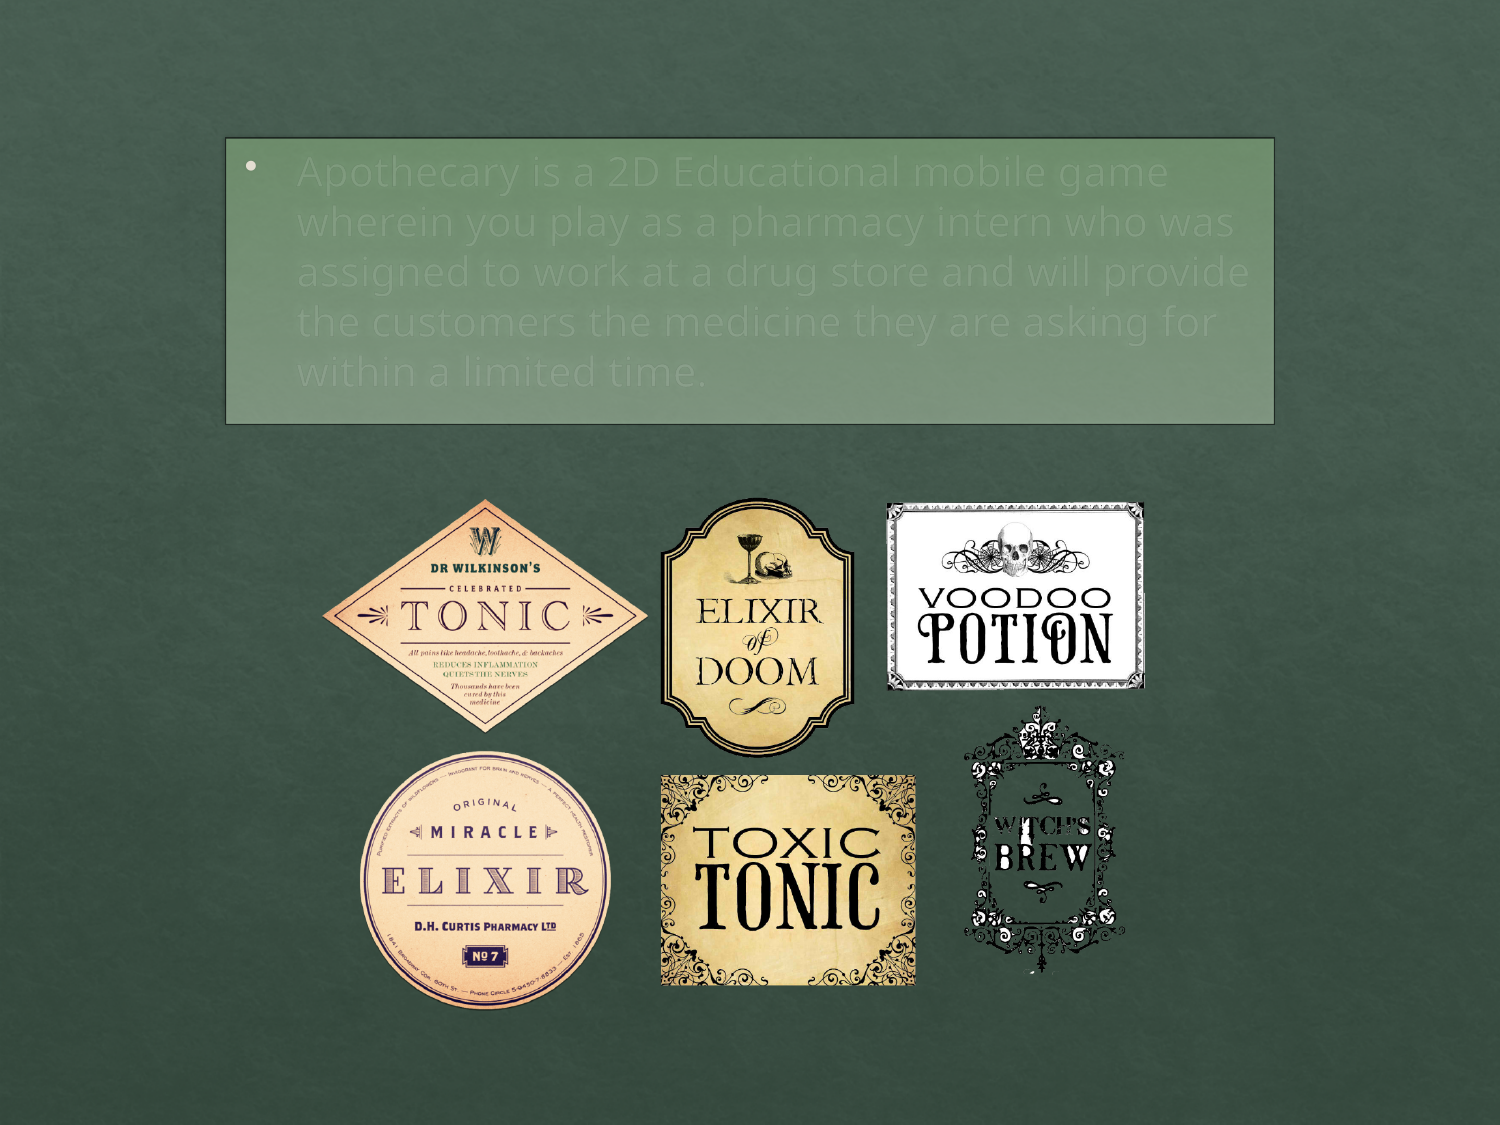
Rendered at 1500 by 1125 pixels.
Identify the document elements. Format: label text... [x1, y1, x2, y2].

picture [322, 487, 1159, 1013]
list Apothecary is a 2D Educational mobile game wherein you play as a pharmacy intern who was assigned to work at a drug store and will provide the customers the medicine they are asking for within a limited time. [225, 137, 1275, 425]
